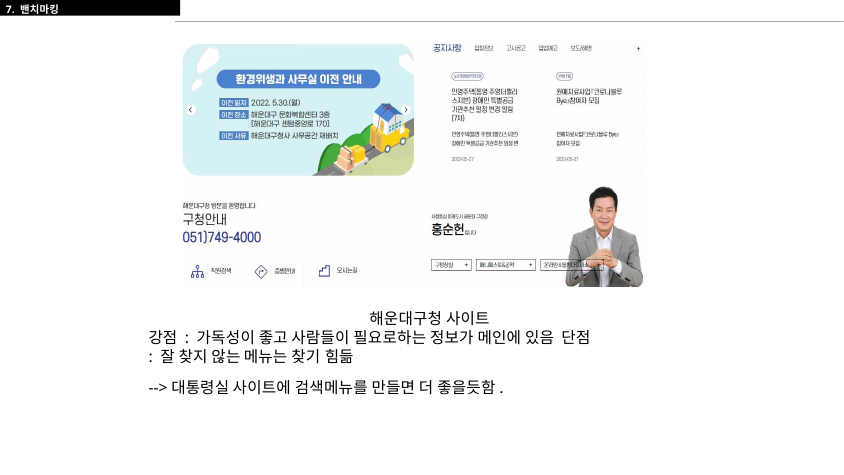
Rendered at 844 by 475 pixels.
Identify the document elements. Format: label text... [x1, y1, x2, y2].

text_box 해운대구청 사이트 강점 : 가독성이 좋고 사람들이 필요로하는 정보가 메인에 있음 단점 : 잘 찾지 않는 메뉴는 찾기 힘듦 -->대통령실 사이트에 검색메뉴를 만들면 더 좋을듯함. [146, 306, 595, 398]
text_box 7. 밴치마킹 [0, 0, 181, 16]
text_box [181, 43, 647, 289]
